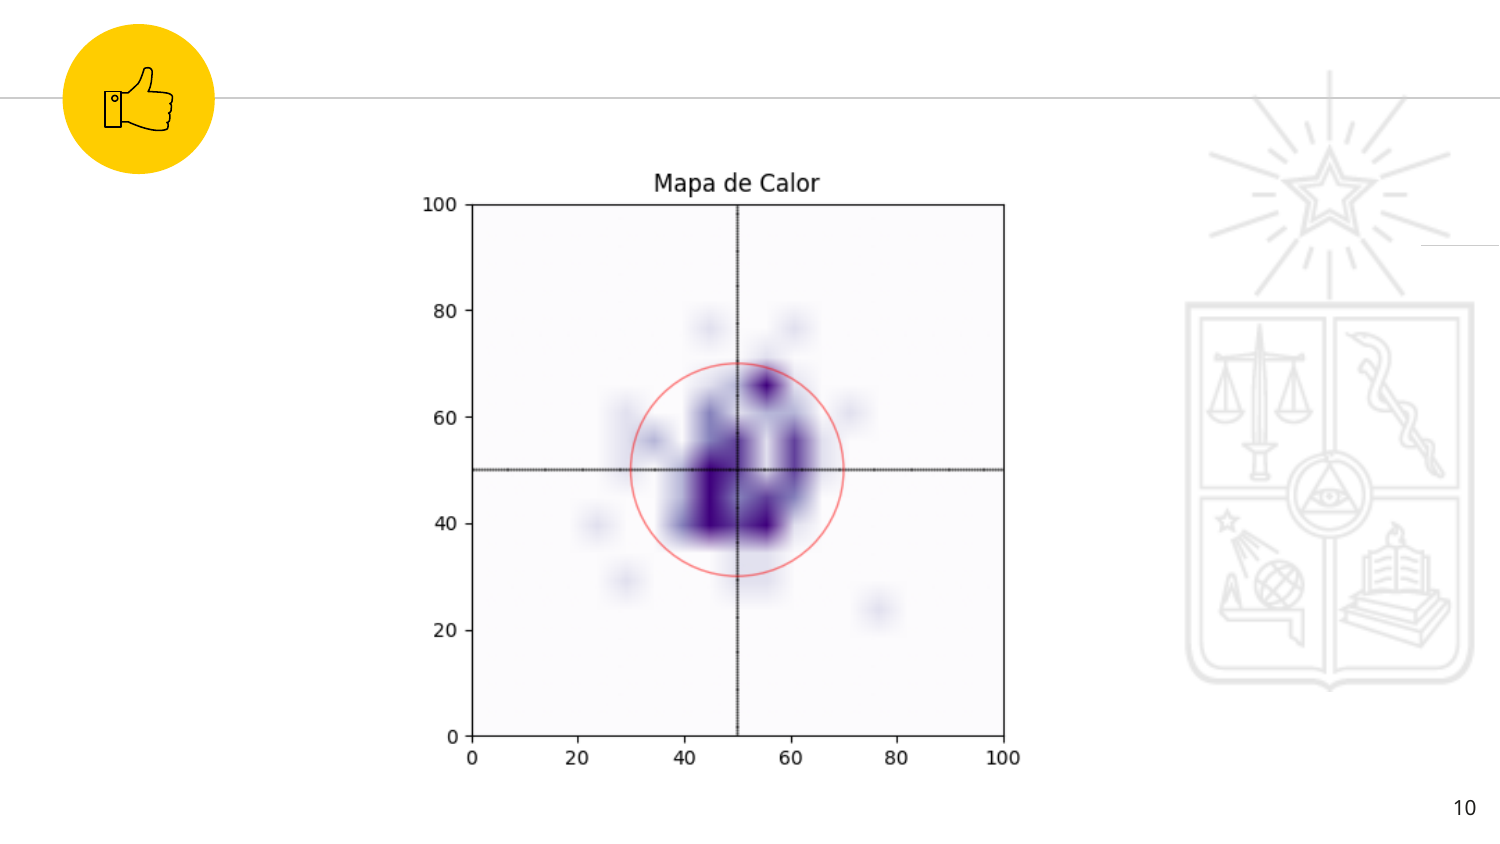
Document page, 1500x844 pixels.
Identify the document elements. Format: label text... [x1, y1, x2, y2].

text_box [104, 67, 173, 131]
picture [415, 141, 1041, 780]
picture [1106, 68, 1500, 692]
text_box [62, 106, 215, 175]
slide_number 10 [1401, 779, 1492, 844]
text_box [62, 24, 215, 97]
